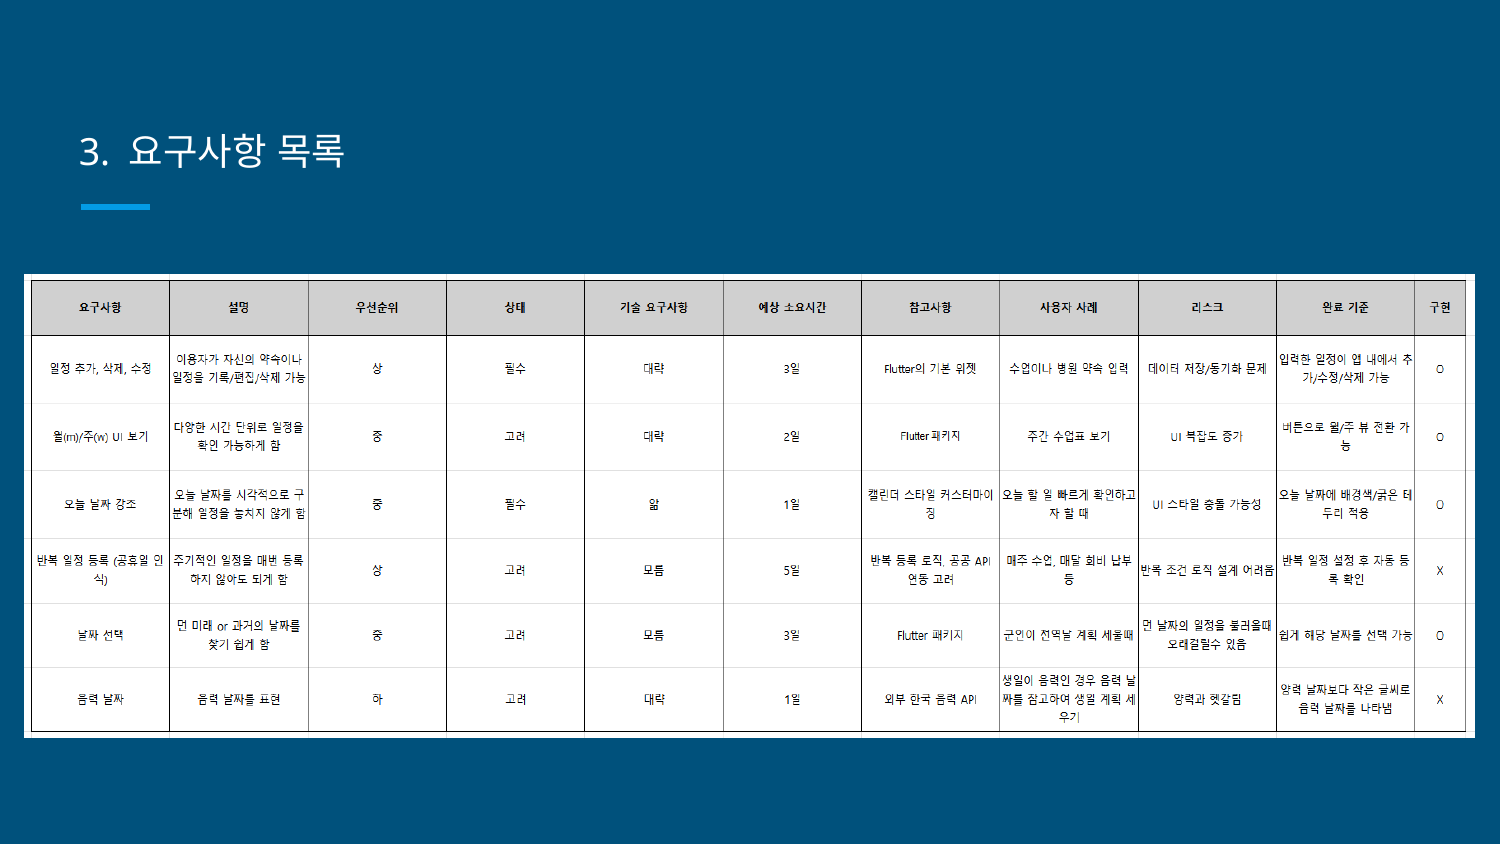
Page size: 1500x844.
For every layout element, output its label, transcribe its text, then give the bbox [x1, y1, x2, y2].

picture [25, 275, 1474, 737]
title 3. 요구사항 목록 [63, 75, 1437, 188]
